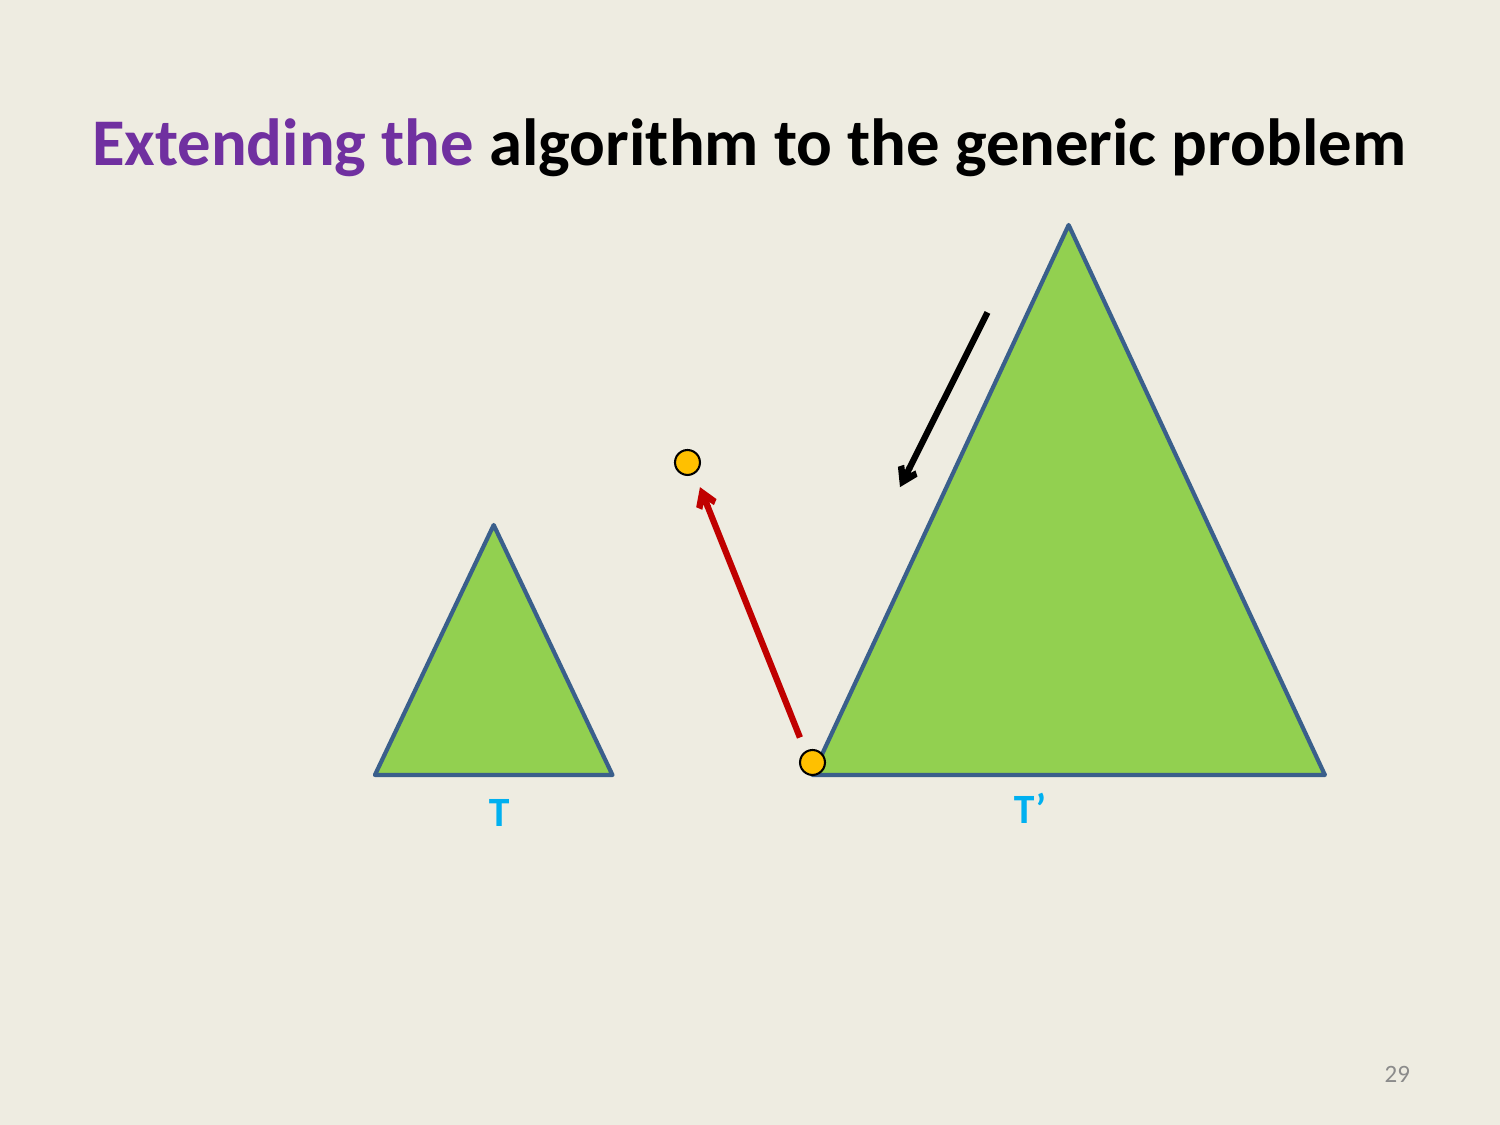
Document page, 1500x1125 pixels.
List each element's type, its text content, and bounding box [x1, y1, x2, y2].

text_box [797, 749, 807, 776]
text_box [812, 224, 1326, 841]
list [75, 262, 1425, 1005]
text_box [699, 486, 801, 738]
slide_number 29 [1074, 1042, 1425, 1103]
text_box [899, 312, 988, 488]
text_box [672, 447, 703, 478]
title Extending the algorithm to the generic problem [75, 45, 1425, 233]
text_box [374, 524, 613, 843]
